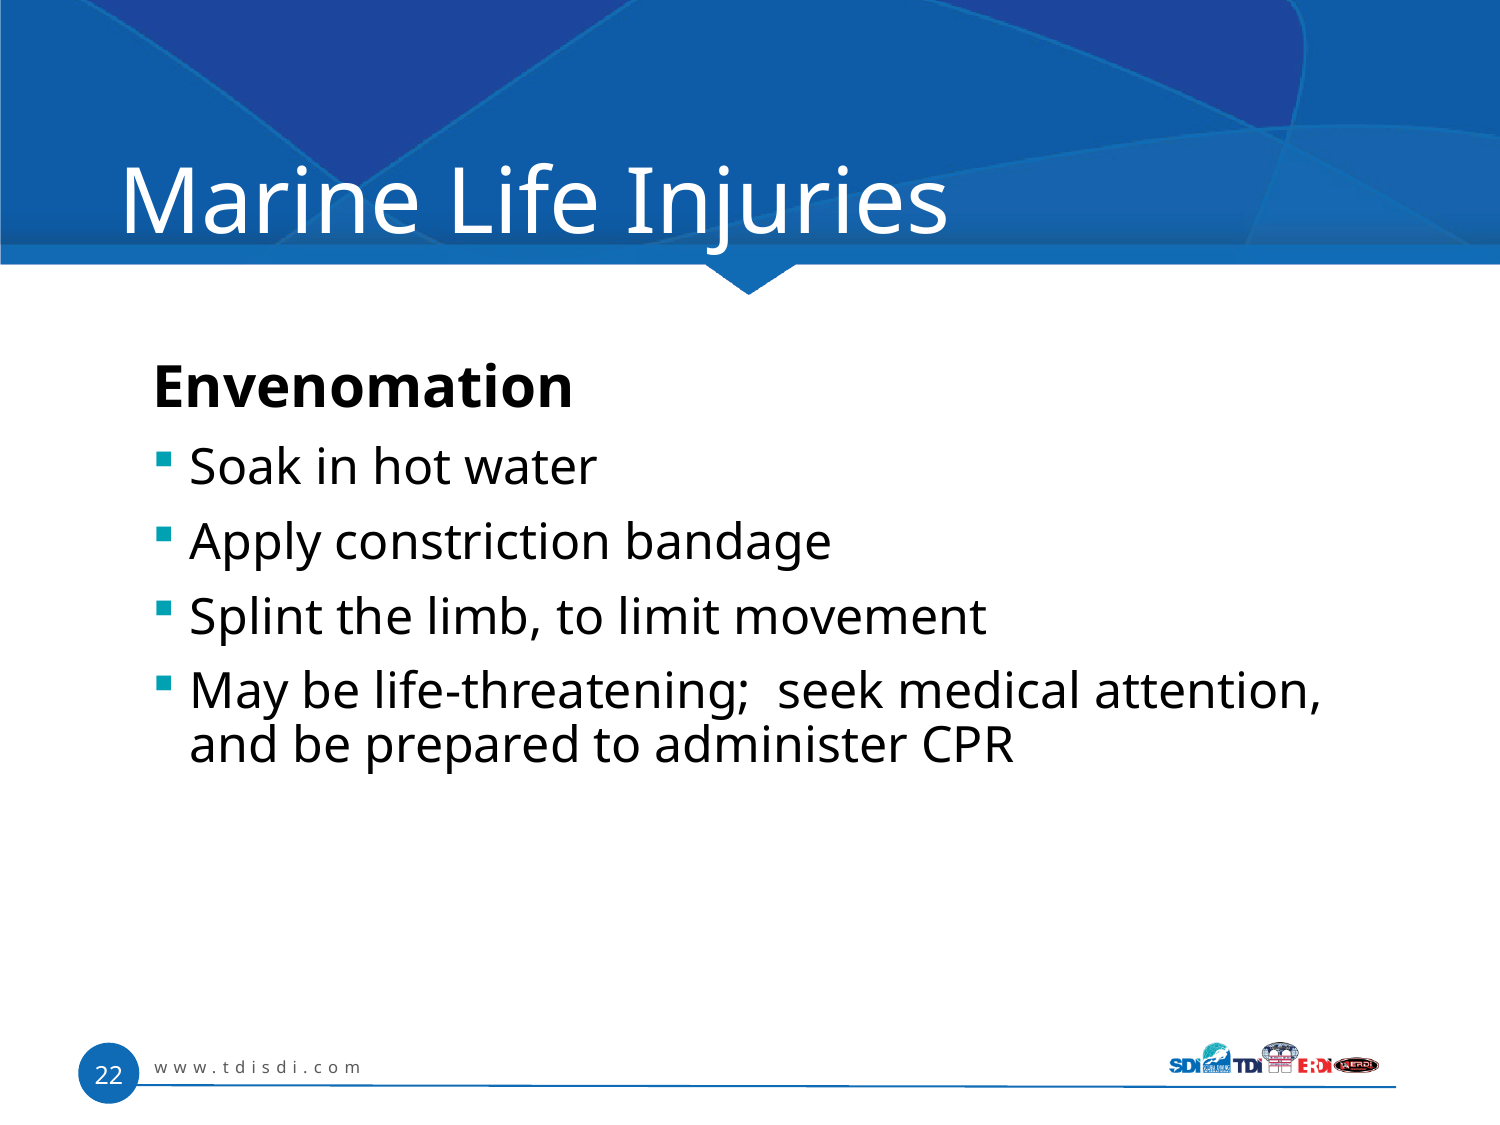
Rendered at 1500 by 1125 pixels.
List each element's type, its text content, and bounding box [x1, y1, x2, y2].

title Marine Life Injuries [103, 95, 1397, 313]
picture [0, 0, 1500, 295]
footer www.tdisdi.com [139, 1038, 646, 1099]
list Envenomation Soak in hot water Apply constriction bandage Splint the limb, to limit movement May be life-threatening; seek medical attention, and be prepared to administer CPR [137, 350, 1388, 1093]
slide_number 22 [78, 1046, 140, 1107]
